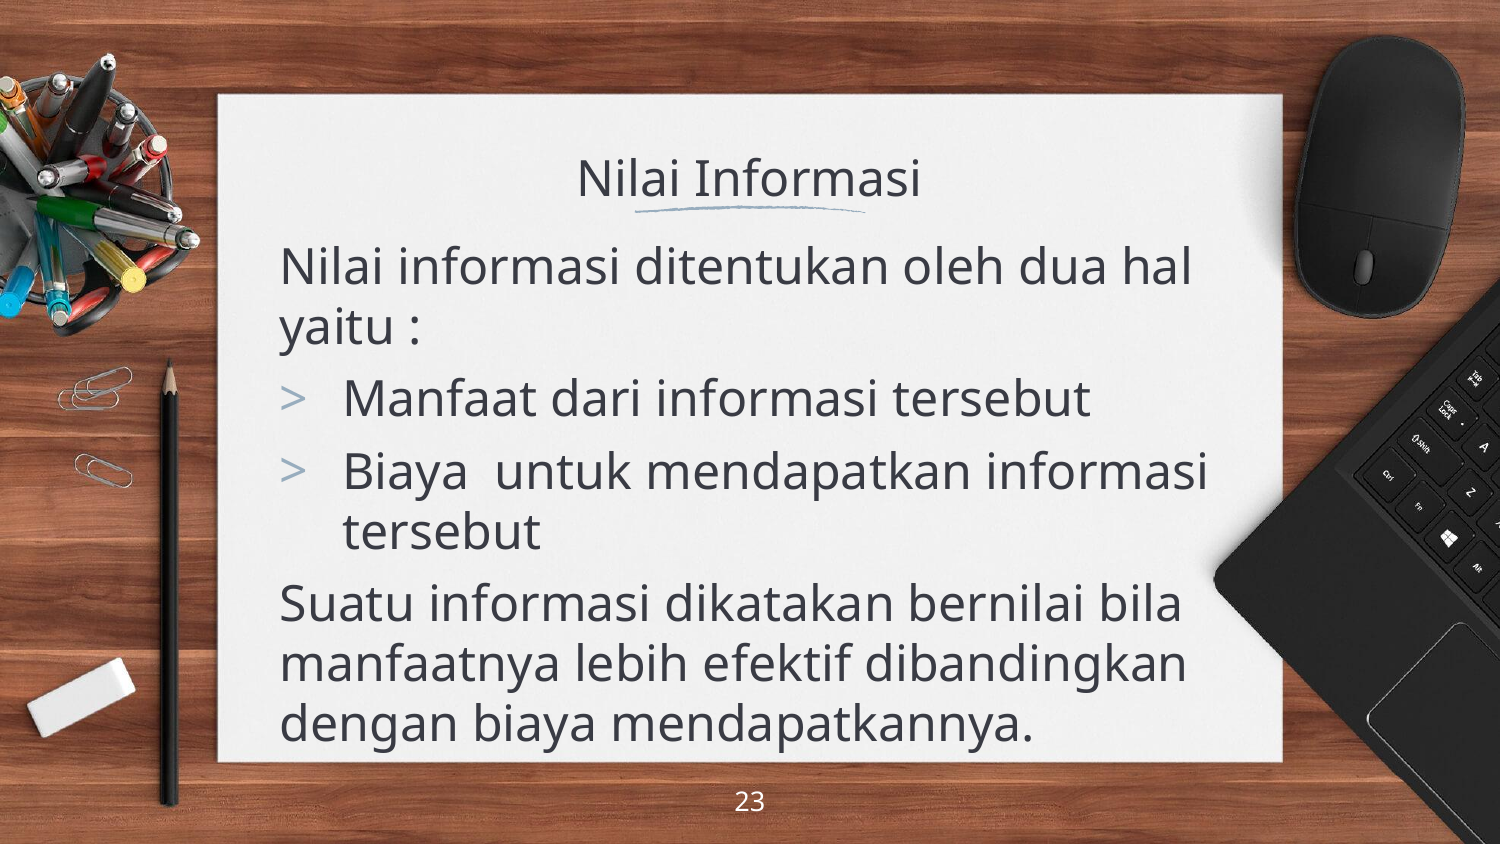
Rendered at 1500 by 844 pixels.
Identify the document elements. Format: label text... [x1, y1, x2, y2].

list Nilai informasi ditentukan oleh dua hal yaitu : Manfaat dari informasi tersebut Biaya untuk mendapatkan informasi tersebut Suatu informasi dikatakan bernilai bila manfaatnya lebih efektif dibandingkan dengan biaya mendapatkannya. [267, 234, 1233, 712]
slide_number 23 [705, 762, 795, 844]
picture [0, 0, 1500, 844]
title Nilai Informasi [267, 132, 1233, 207]
